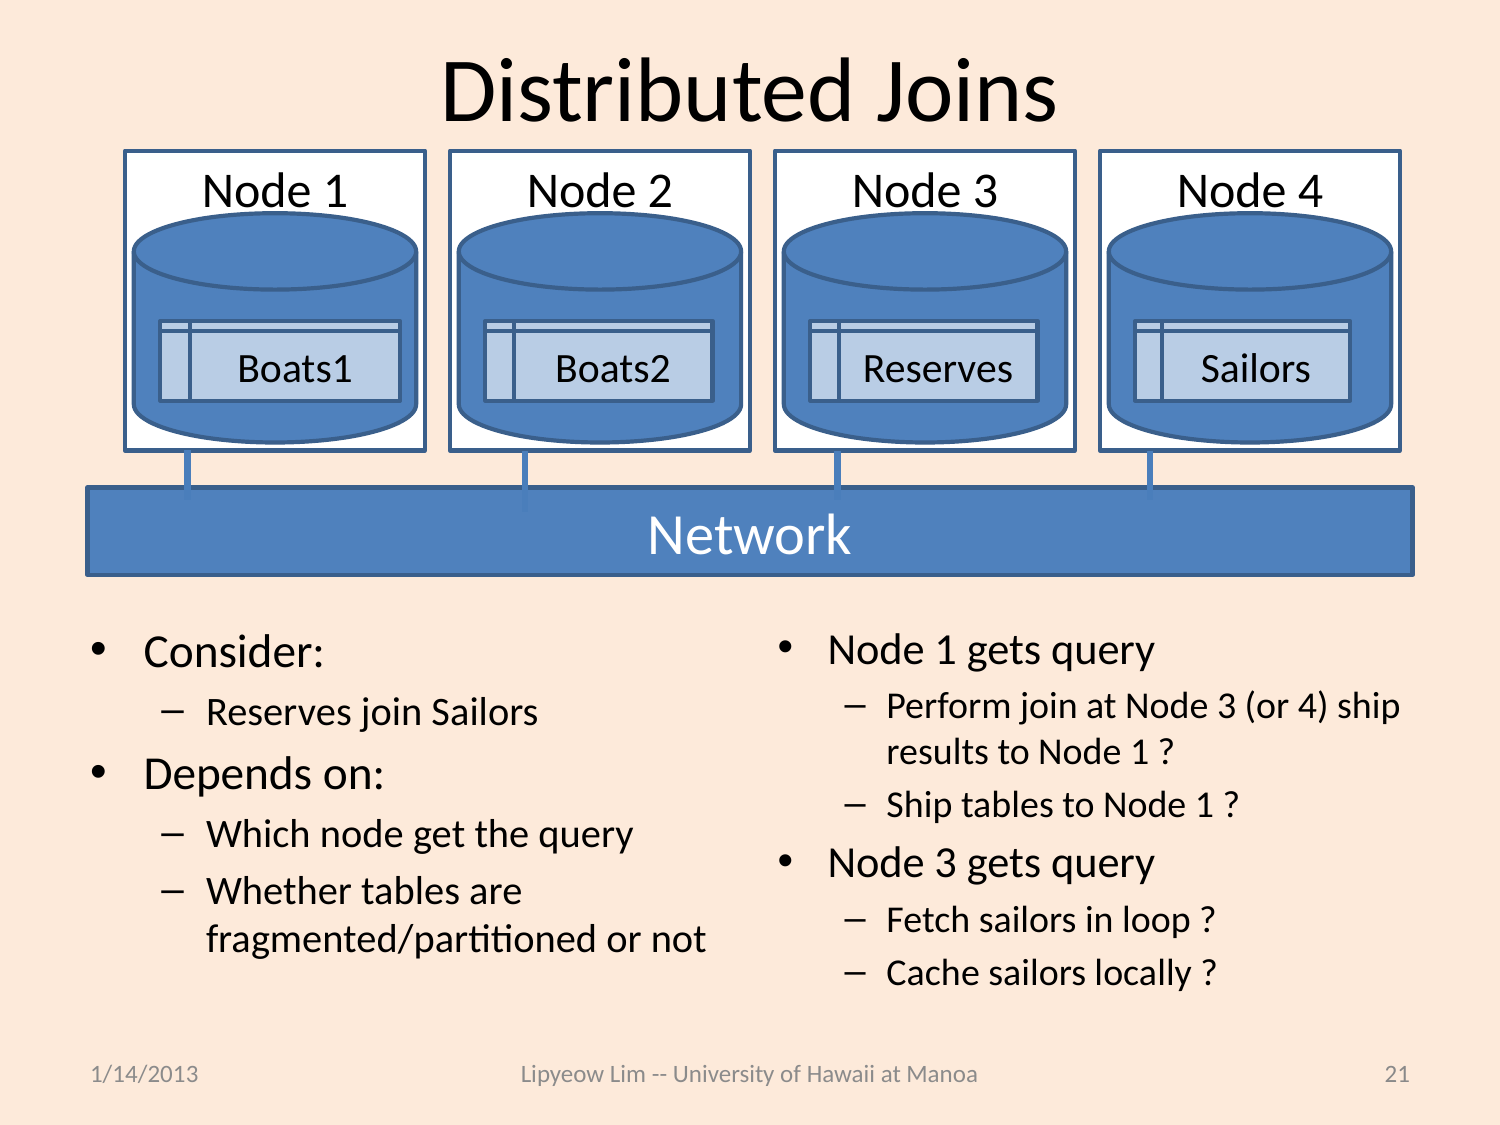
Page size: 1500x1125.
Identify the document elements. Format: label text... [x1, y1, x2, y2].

list Consider: Reserves join Sailors Depends on: Which node get the query Whether tables are fragmented/partitioned or not [74, 612, 738, 1006]
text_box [1099, 149, 1401, 451]
title Distributed Joins [74, 44, 1426, 126]
text_box Network [85, 485, 1415, 577]
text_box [774, 149, 1076, 451]
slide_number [75, 1042, 425, 1103]
footer Lipyeow Lim -- University of Hawaii at Manoa [450, 1042, 1050, 1103]
list Node 1 gets query Perform join at Node 3 (or 4) ship results to Node 1 ? Ship tables to Node 1 ? Node 3 gets query Fetch sailors in loop ? Cache sailors locally ? [762, 612, 1426, 1006]
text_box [449, 149, 751, 451]
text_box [124, 149, 426, 451]
slide_number 21 [1074, 1042, 1425, 1103]
